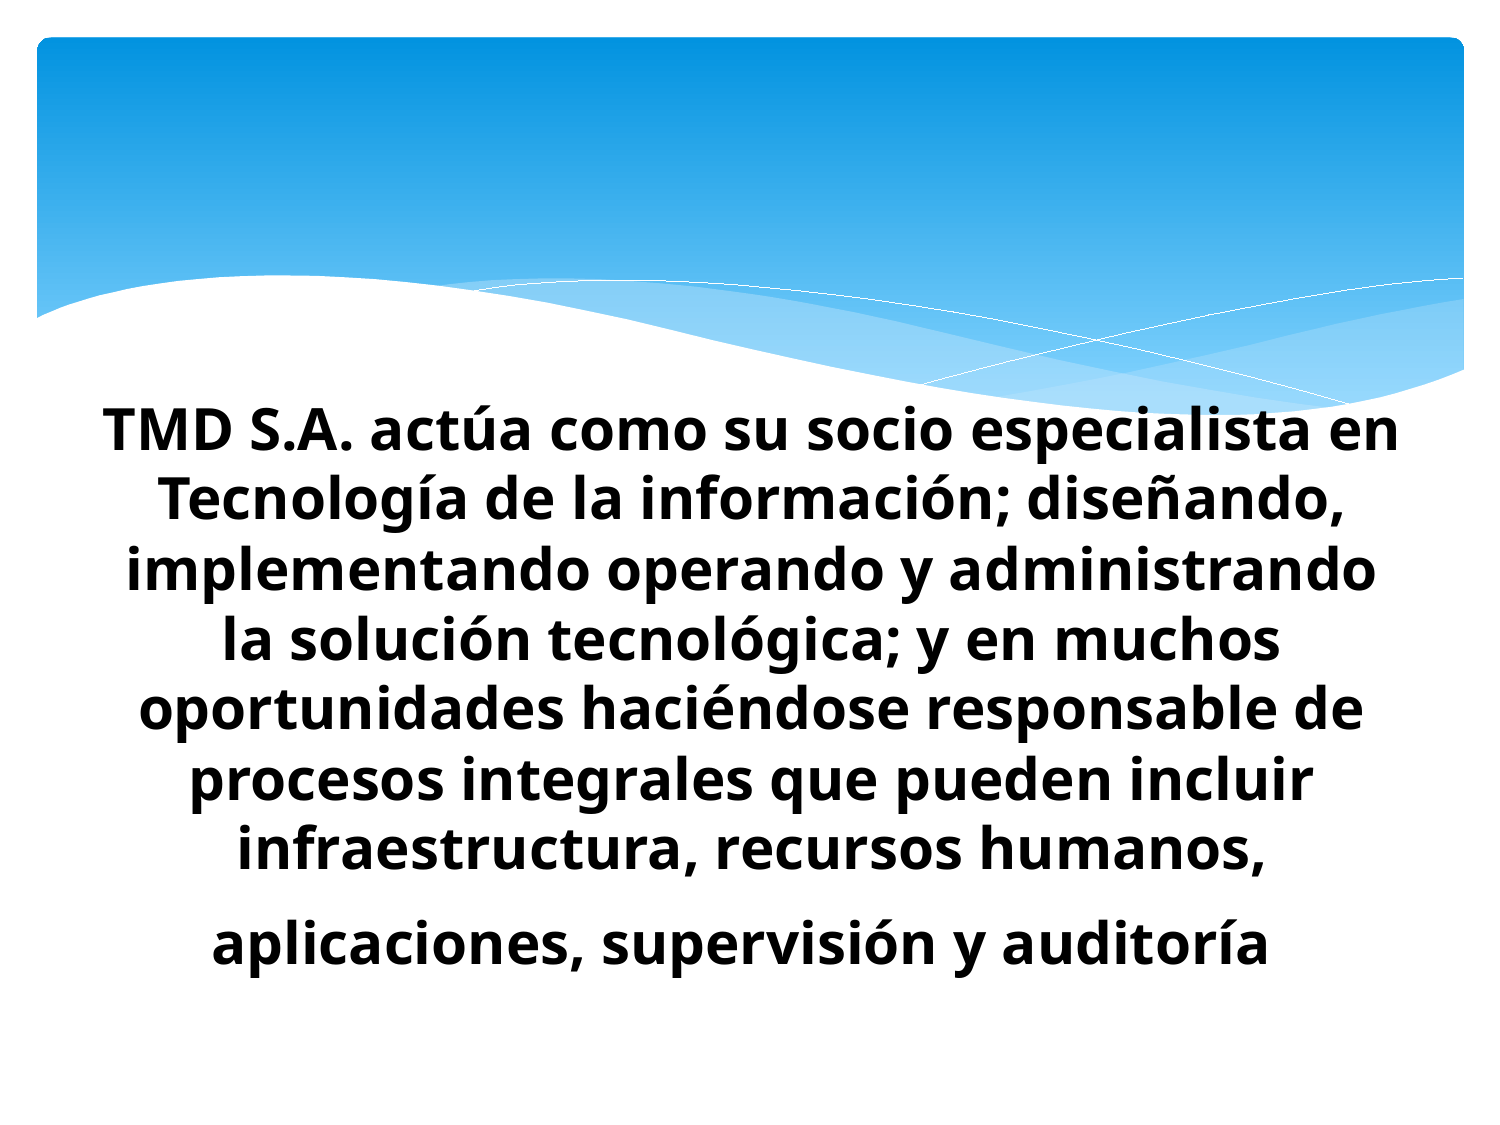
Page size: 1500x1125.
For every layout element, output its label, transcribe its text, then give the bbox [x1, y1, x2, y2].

title TMD S.A. actúa como su socio especialista en Tecnología de la información; diseñando, implementando operando y administrando la solución tecnológica; y en muchos oportunidades haciéndose responsable de procesos integrales que pueden incluir infraestructura, recursos humanos, aplicaciones, supervisión y auditoría [76, 432, 1428, 941]
